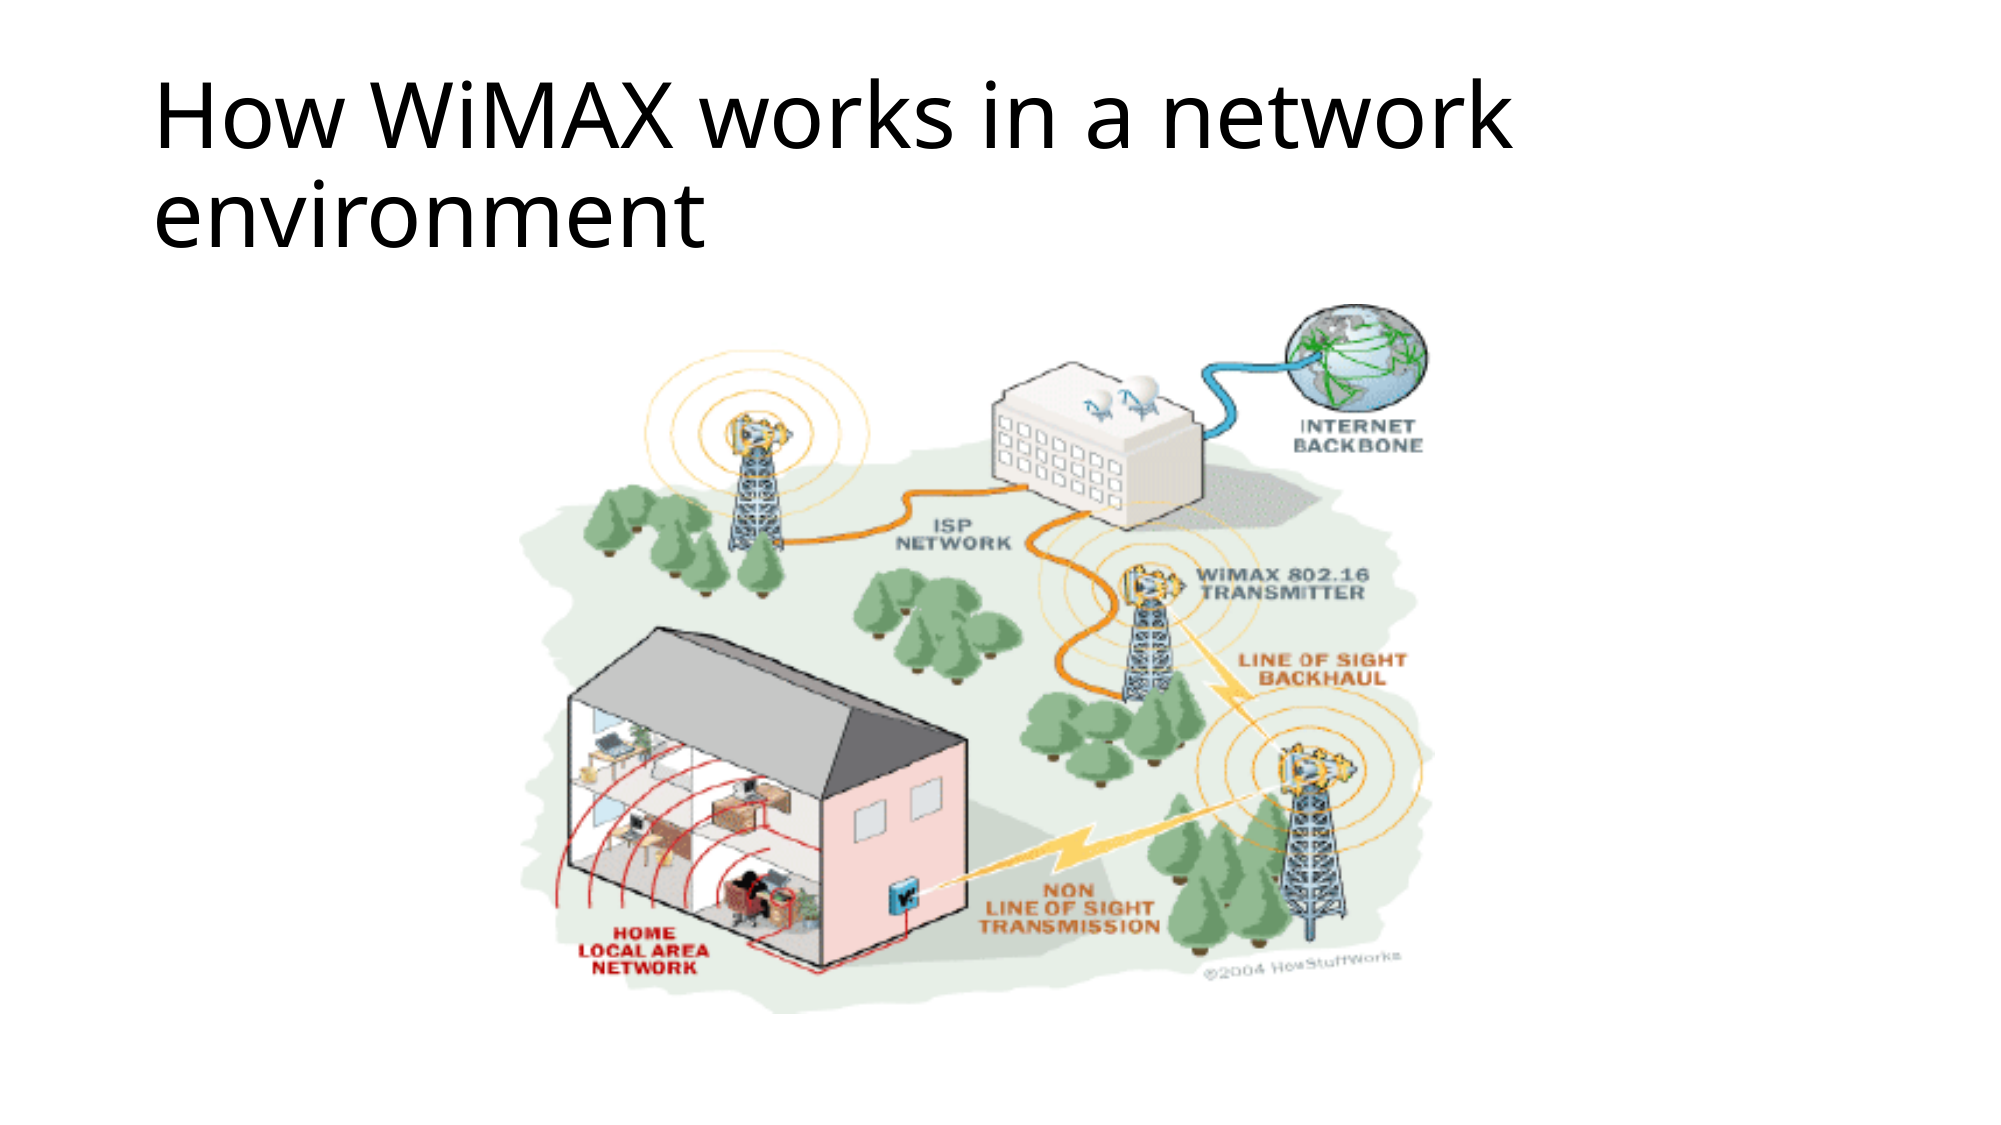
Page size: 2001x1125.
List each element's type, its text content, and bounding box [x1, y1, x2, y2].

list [519, 304, 1435, 1014]
title How WiMAX works in a network environment [137, 59, 1863, 278]
